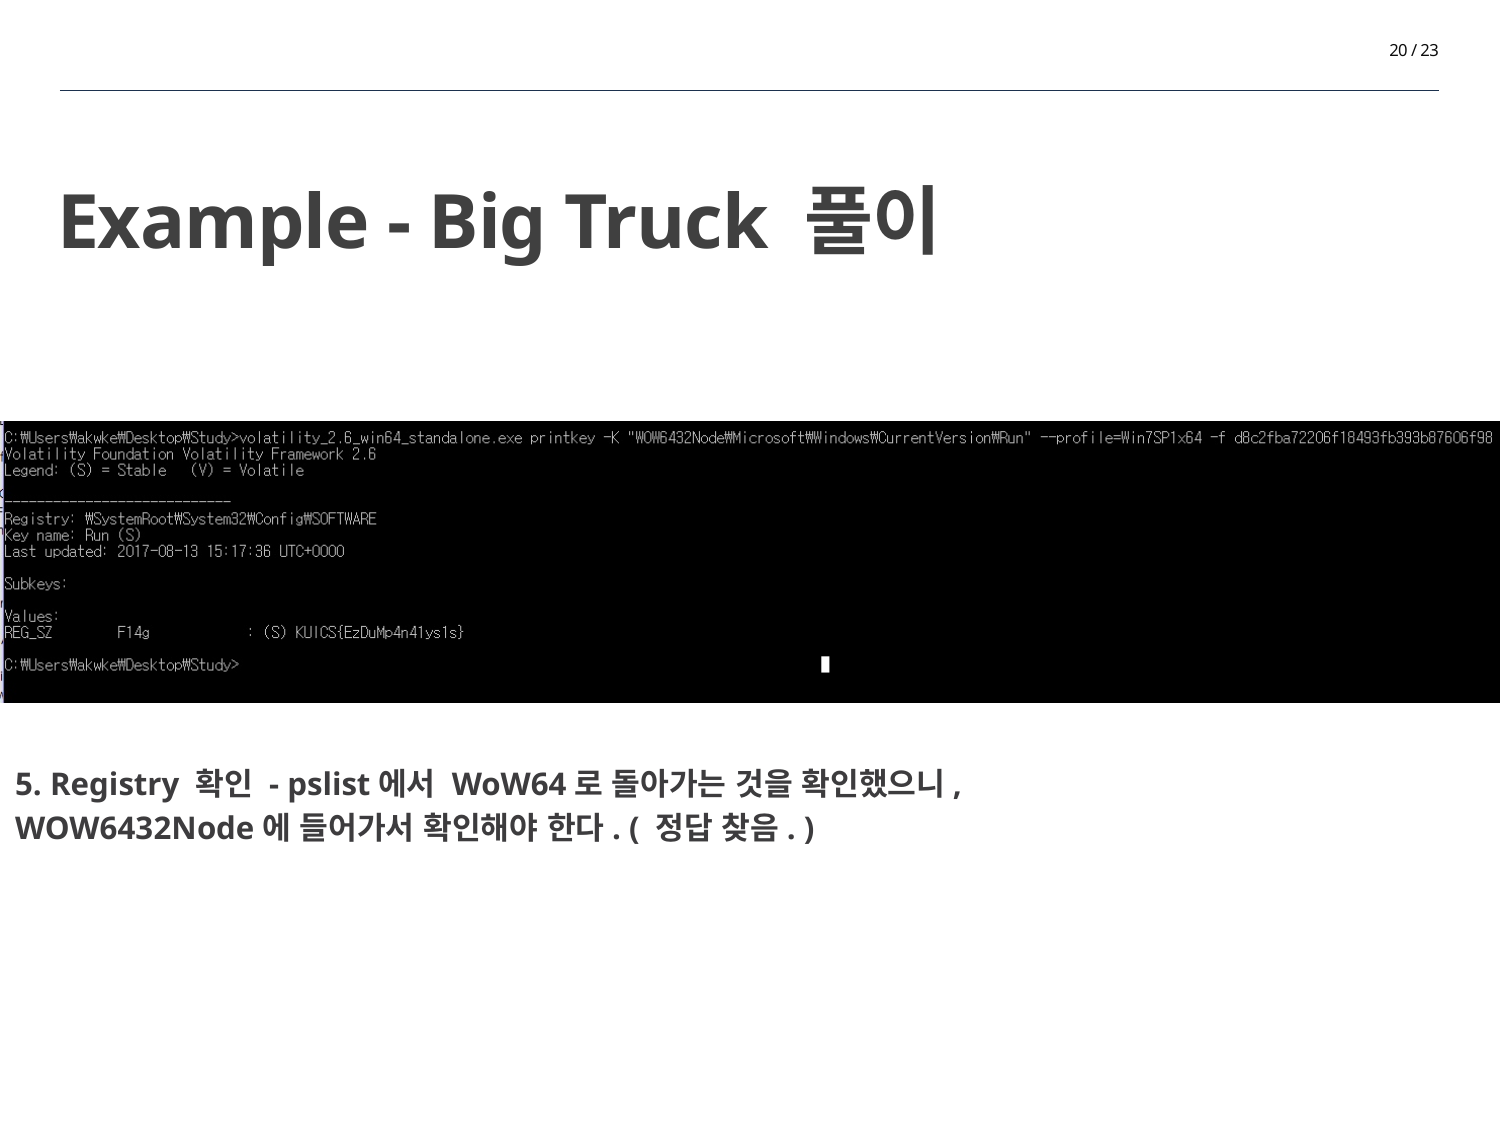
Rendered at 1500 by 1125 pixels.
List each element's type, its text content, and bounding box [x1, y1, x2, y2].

text_box 5. Registry 확인 - pslist에서 WoW64로 돌아가는 것을 확인했으니, WOW6432Node에 들어가서 확인해야 한다. ( 정답 찾음. ) [0, 720, 1390, 957]
picture [0, 421, 1500, 704]
title Example - Big Truck 풀이 [42, 102, 1438, 268]
text_box 20 / 23 [1193, 32, 1454, 70]
